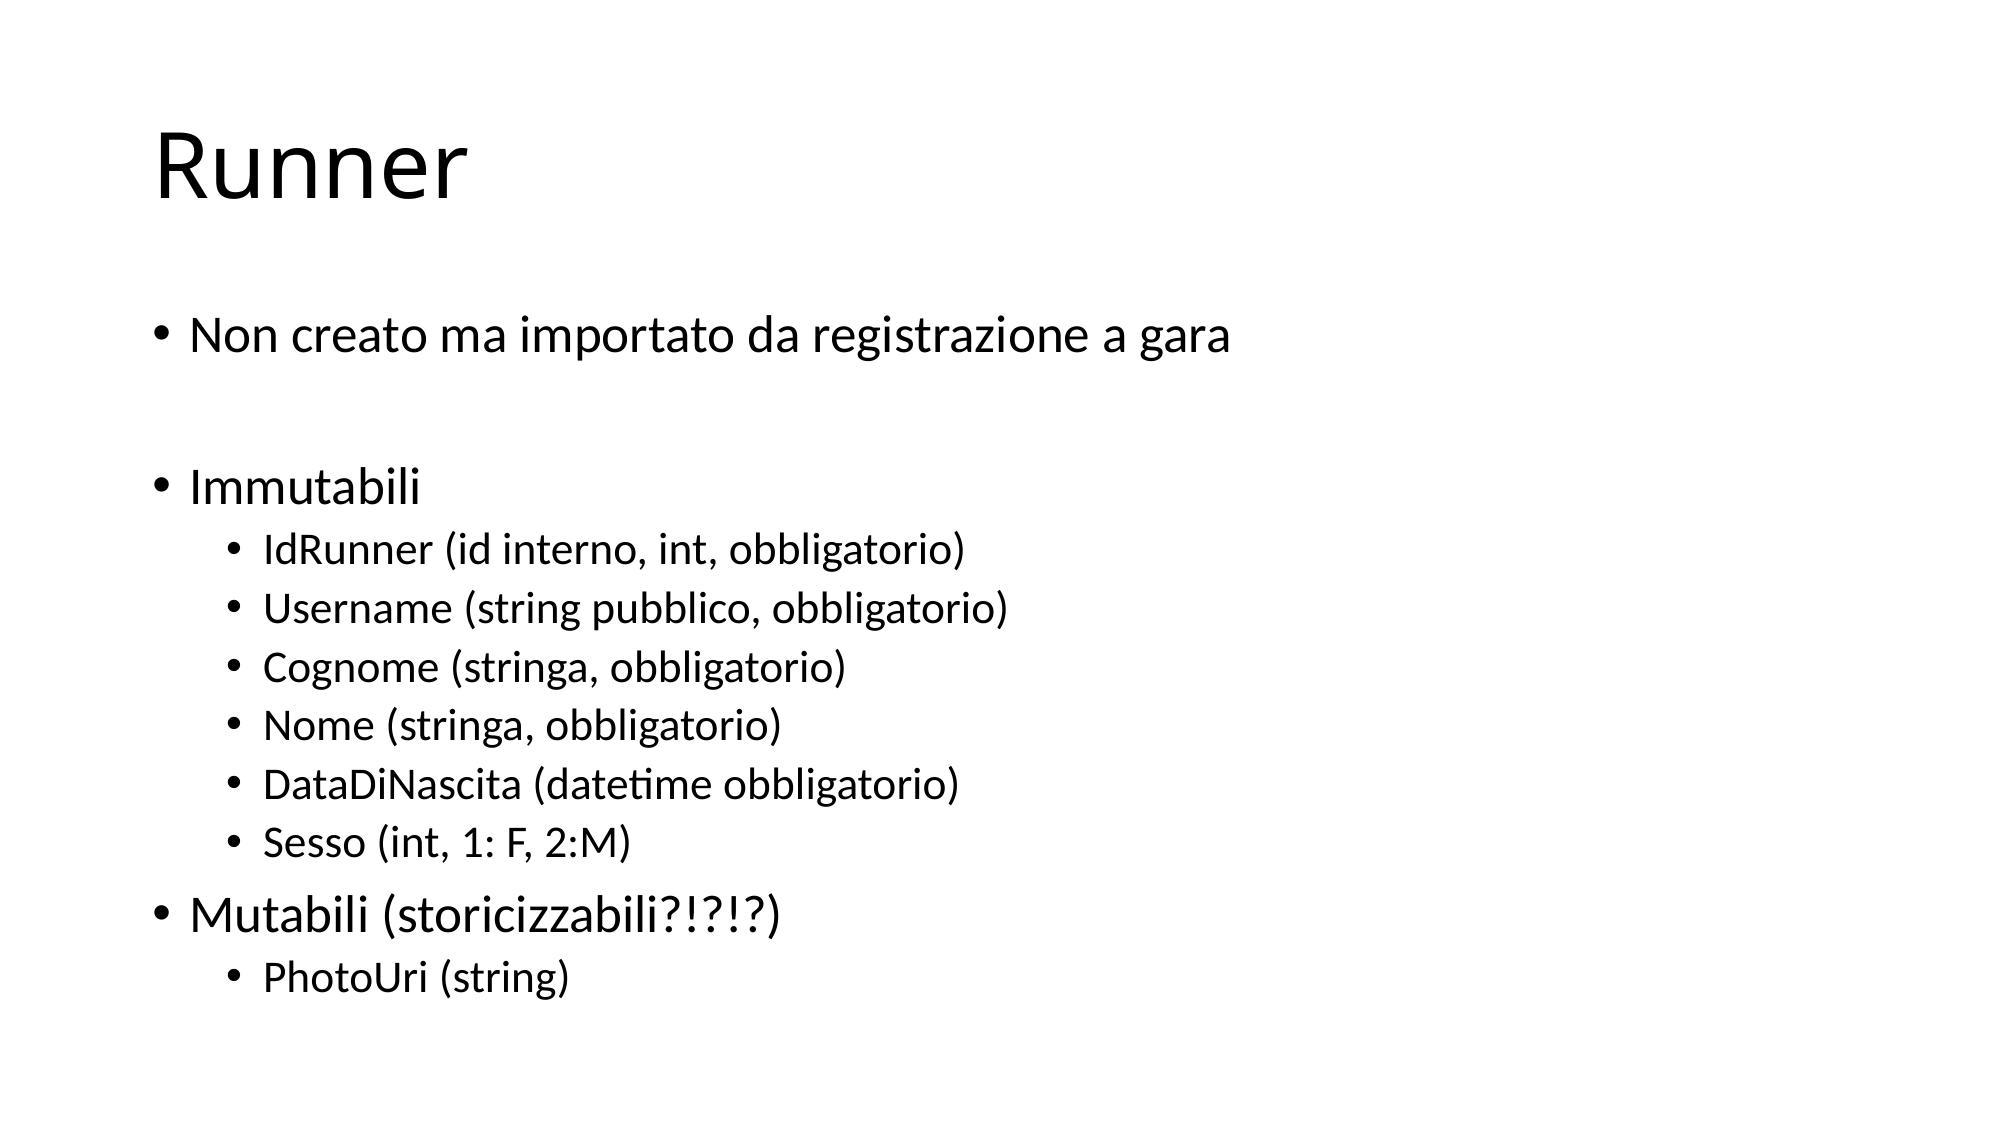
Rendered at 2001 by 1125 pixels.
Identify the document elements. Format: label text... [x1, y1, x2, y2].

list Non creato ma importato da registrazione a gara Immutabili IdRunner (id interno, int, obbligatorio) Username (string pubblico, obbligatorio) Cognome (stringa, obbligatorio) Nome (stringa, obbligatorio) DataDiNascita (datetime obbligatorio) Sesso (int, 1: F, 2:M) Mutabili (storicizzabili?!?!?) PhotoUri (string) [137, 299, 1863, 1014]
title Runner [137, 59, 1863, 278]
